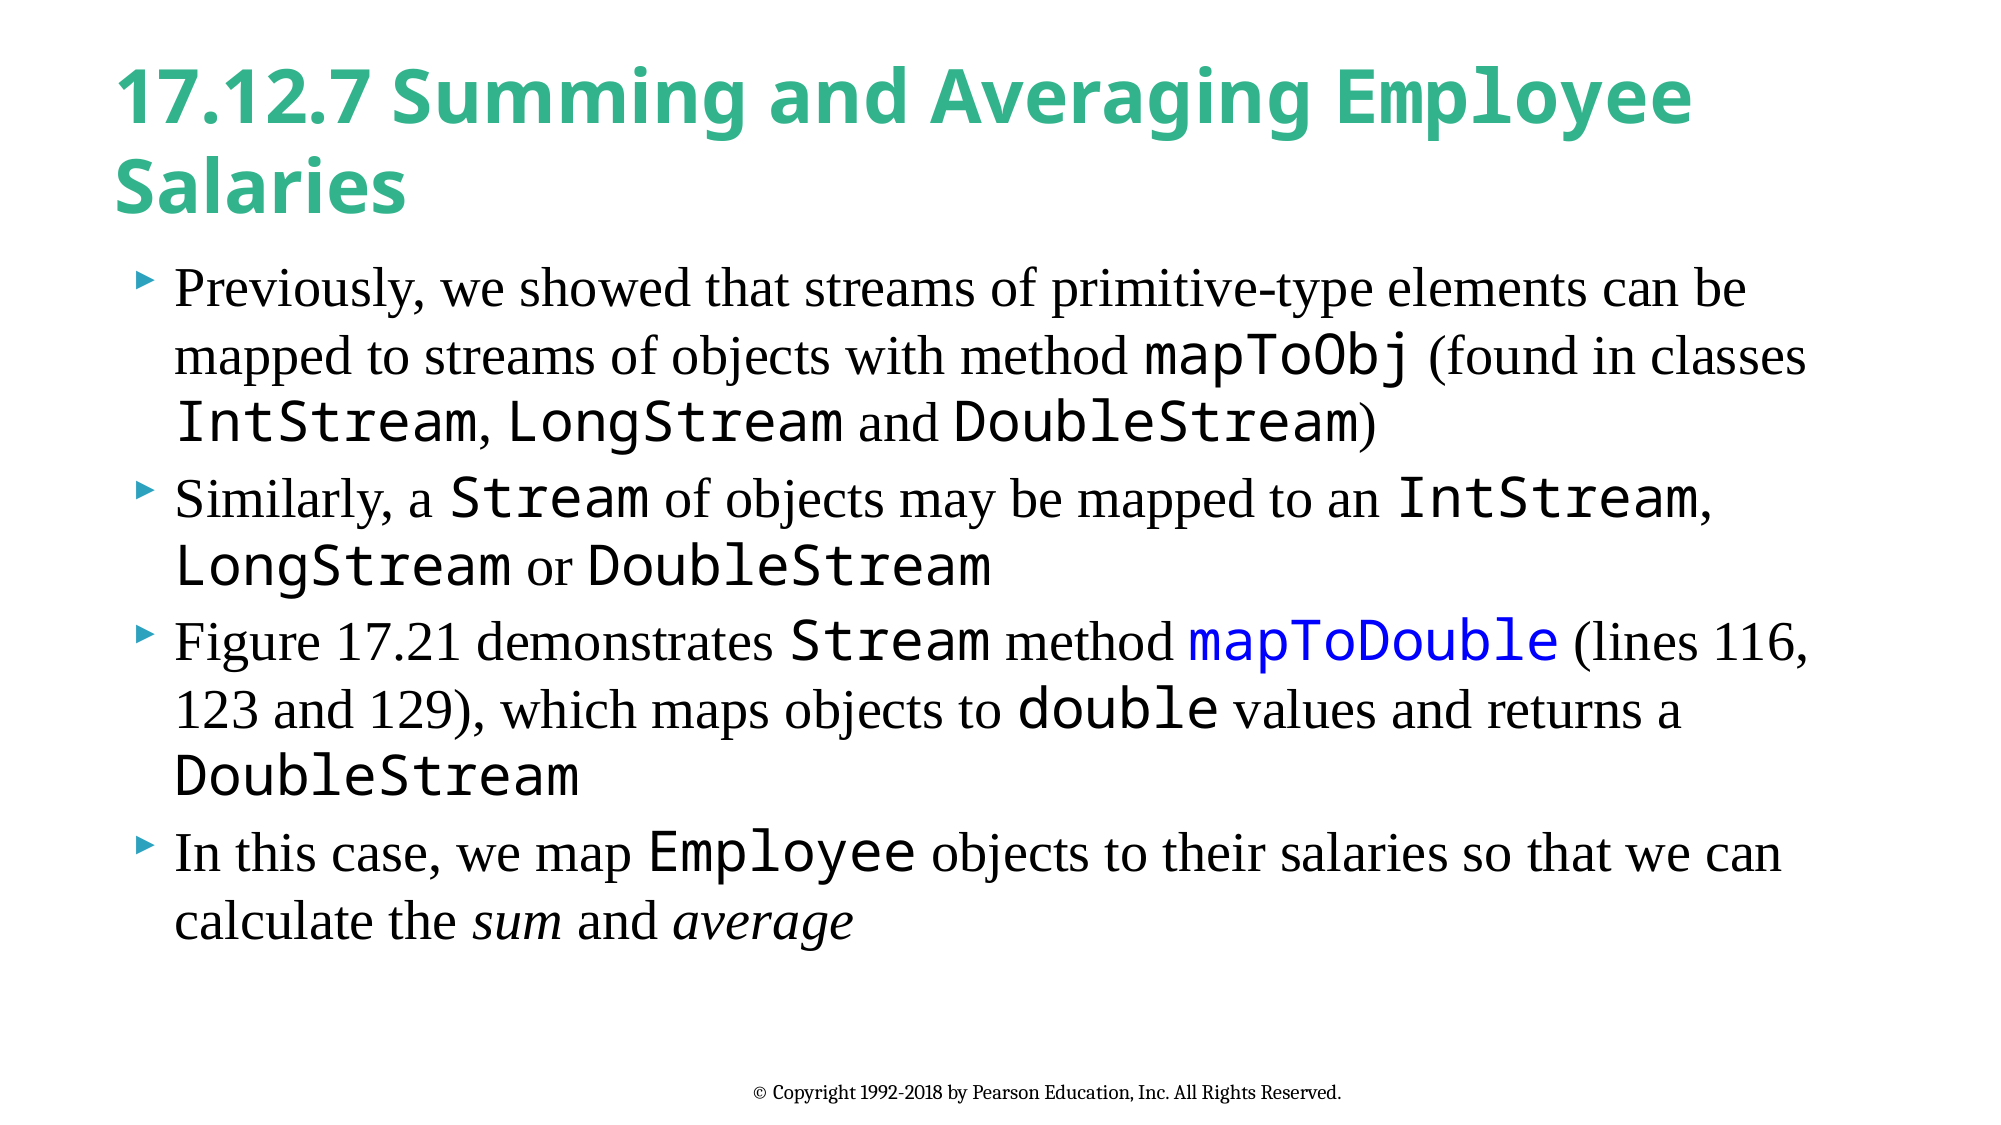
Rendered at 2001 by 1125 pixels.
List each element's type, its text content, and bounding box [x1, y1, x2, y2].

list Previously, we showed that streams of primitive-type elements can be mapped to streams of objects with method mapToObj (found in classes IntStream, LongStream and DoubleStream) Similarly, a Stream of objects may be mapped to an IntStream, LongStream or DoubleStream Figure 17.21 demonstrates Stream method mapToDouble (lines 116, 123 and 129), which maps objects to double values and returns a DoubleStream In this case, we map Employee objects to their salaries so that we can calculate the sum and average [99, 242, 1900, 986]
footer © Copyright 1992-2018 by Pearson Education, Inc. All Rights Reserved. [736, 1051, 1892, 1112]
title 17.12.7 Summing and Averaging Employee Salaries [99, 45, 1900, 233]
